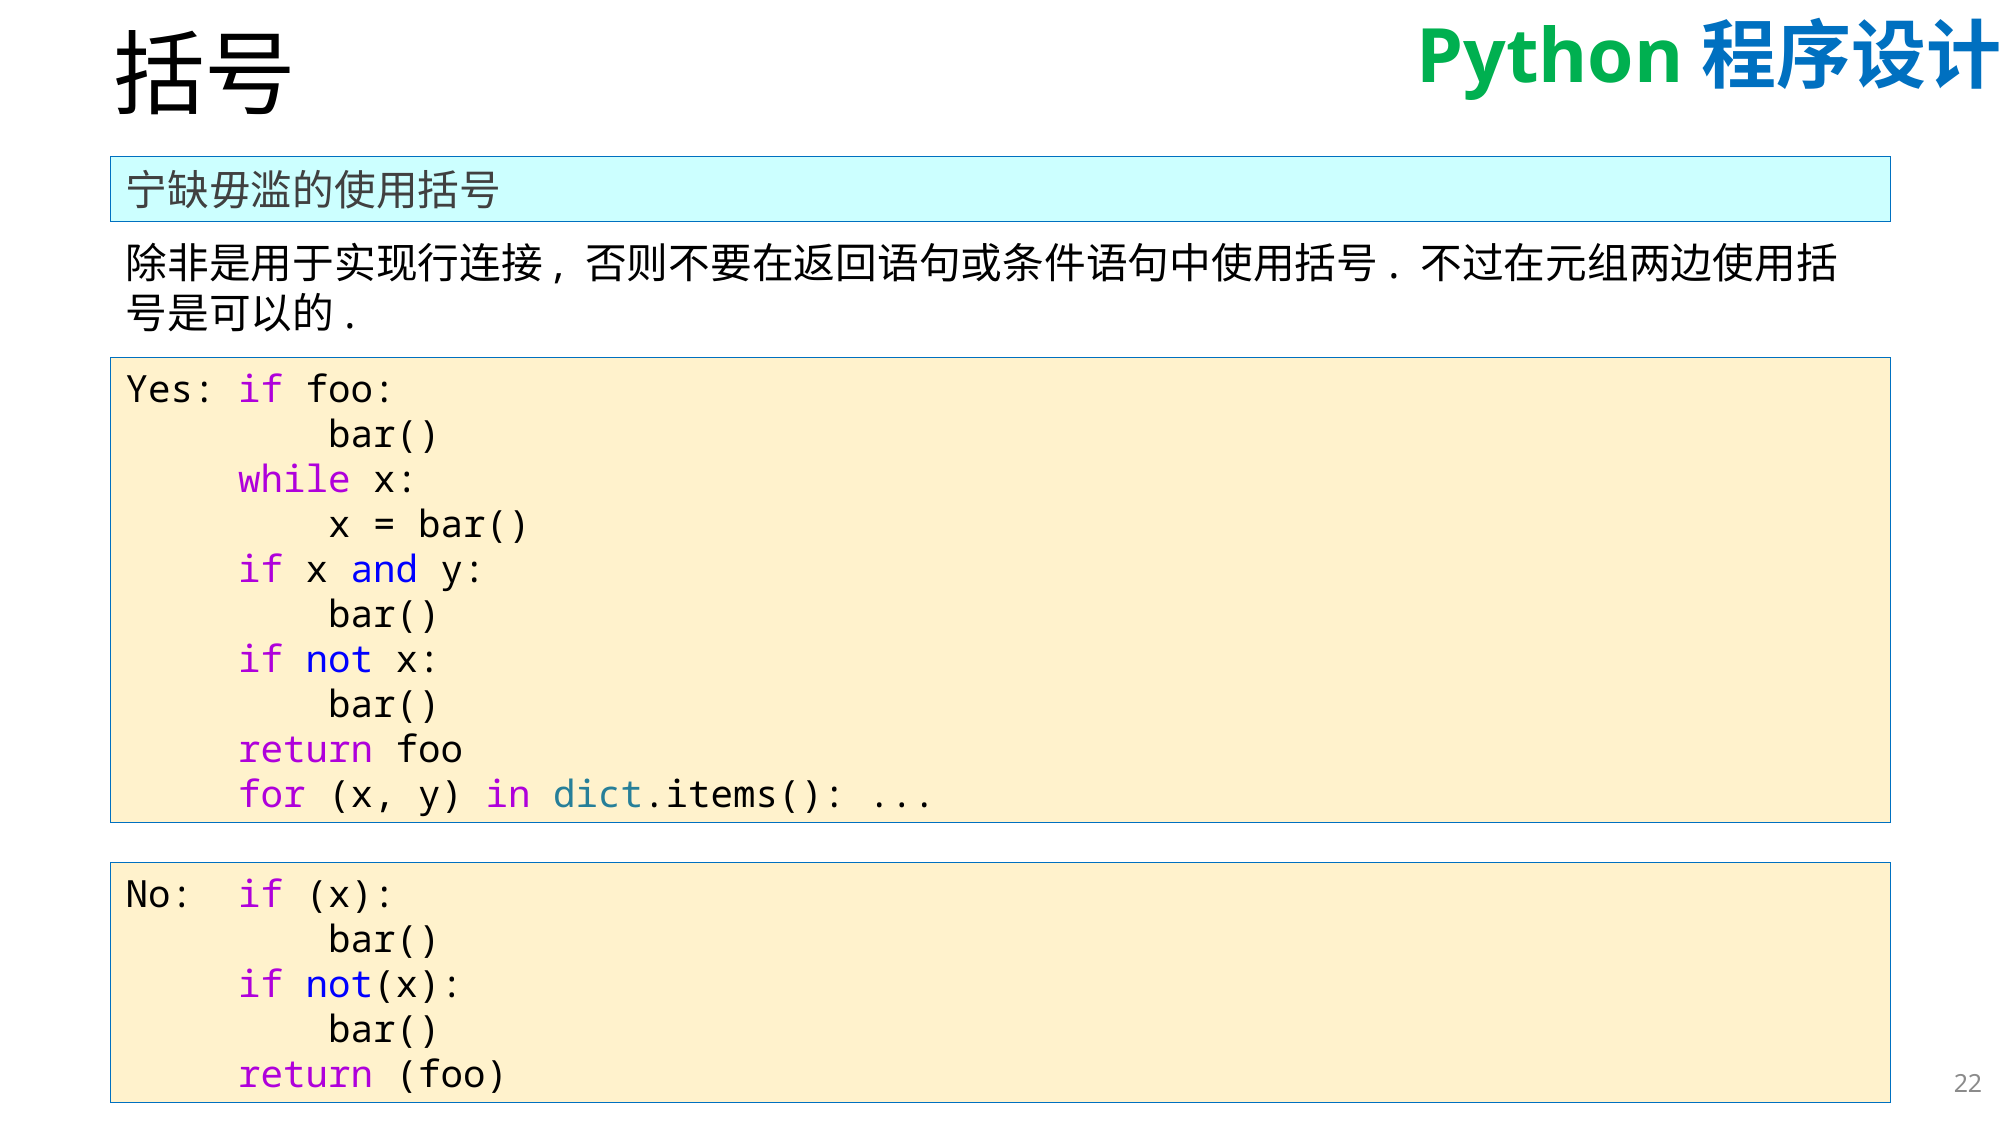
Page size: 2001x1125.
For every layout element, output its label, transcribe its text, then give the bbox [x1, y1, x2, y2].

text_box 宁缺毋滥的使用括号 [110, 156, 1891, 222]
text_box 除非是用于实现行连接, 否则不要在返回语句或条件语句中使用括号. 不过在元组两边使用括号是可以的. [110, 229, 1891, 345]
text_box Yes: if foo: bar() while x: x = bar() if x and y: bar() if not x: bar() return foo for (x, y) in dict.items(): ... [110, 357, 1891, 823]
slide_number 22 [1841, 1054, 1998, 1115]
title 括号 [98, 0, 1824, 157]
text_box No: if (x): bar() if not(x): bar() return (foo) [110, 862, 1891, 1103]
